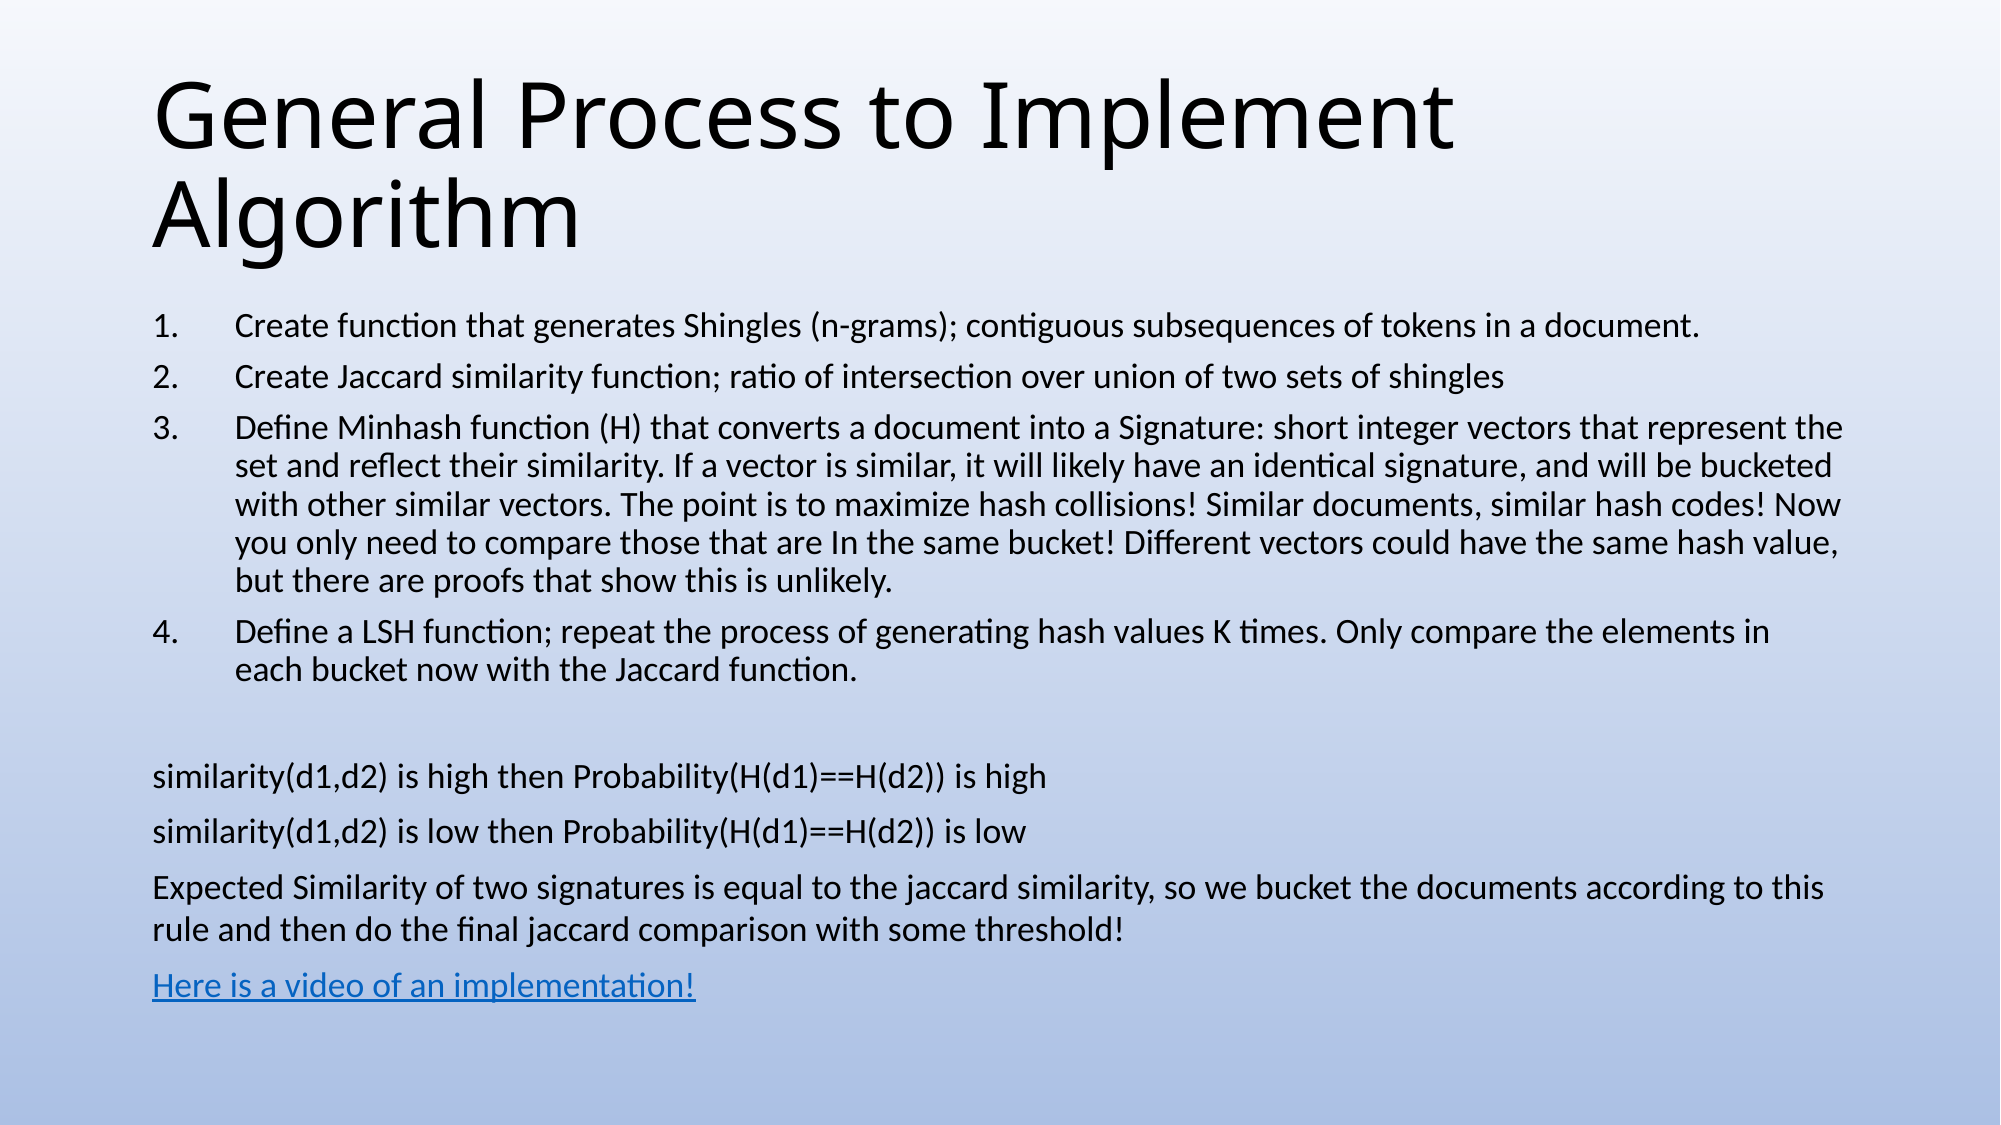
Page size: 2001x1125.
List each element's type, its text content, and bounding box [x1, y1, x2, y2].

title General Process to Implement Algorithm [137, 59, 1863, 278]
list Create function that generates Shingles (n-grams); contiguous subsequences of tokens in a document. Create Jaccard similarity function; ratio of intersection over union of two sets of shingles Define Minhash function (H) that converts a document into a Signature: short integer vectors that represent the set and reflect their similarity. If a vector is similar, it will likely have an identical signature, and will be bucketed with other similar vectors. The point is to maximize hash collisions! Similar documents, similar hash codes! Now you only need to compare those that are In the same bucket! Different vectors could have the same hash value, but there are proofs that show this is unlikely. Define a LSH function; repeat the process of generating hash values K times. Only compare the elements in each bucket now with the Jaccard function. similarity(d1,d2) is high then Probability(H(d1)==H(d2)) is high similarity(d1,d2) is low then Probability(H(d1)==H(d2)) is low Expected Similarity of two signatures is equal to the jaccard similarity, so we bucket the documents according to this rule and then do the final jaccard comparison with some threshold! Here is a video of an implementation! [137, 299, 1863, 1014]
